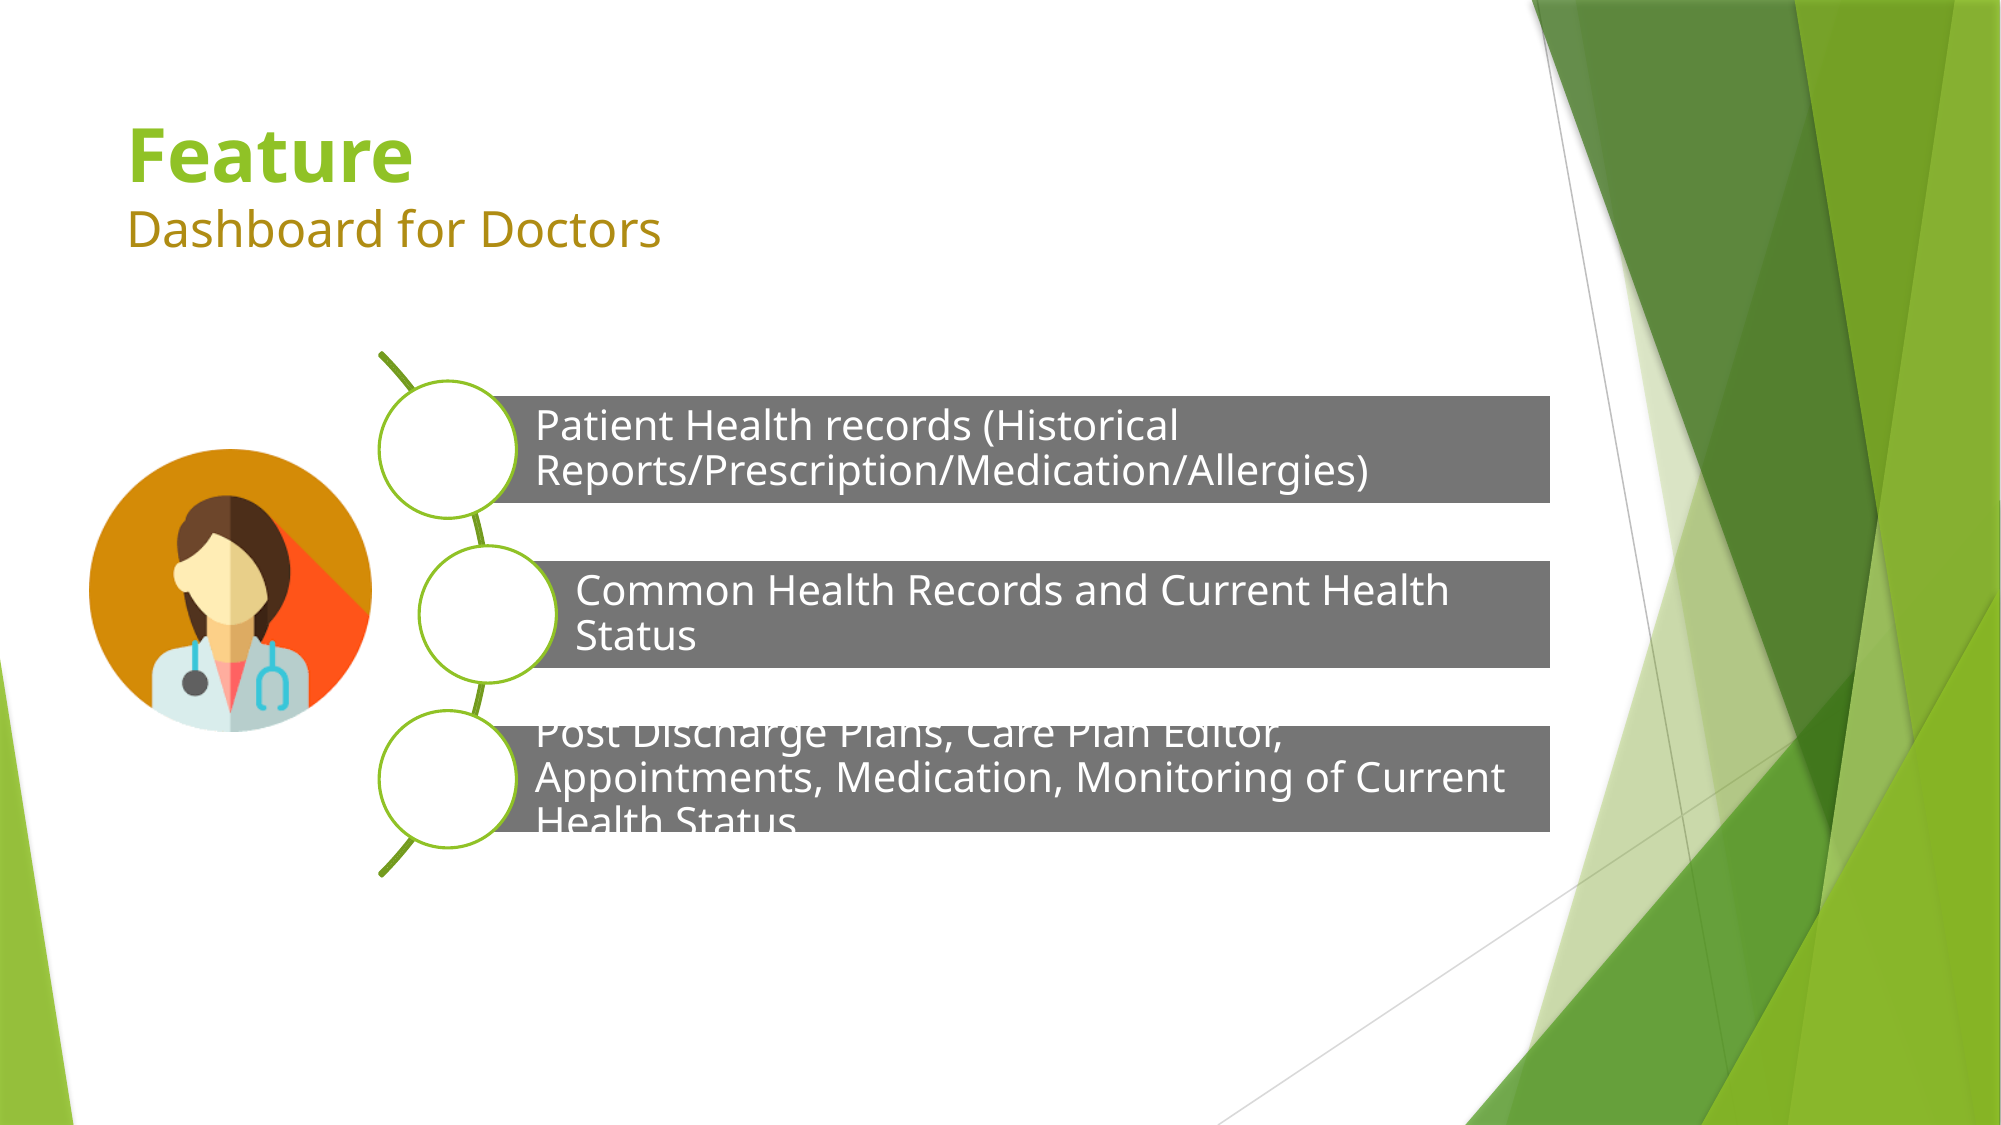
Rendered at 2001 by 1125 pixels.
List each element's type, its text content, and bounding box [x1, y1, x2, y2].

picture [88, 448, 372, 732]
title Feature Dashboard for Doctors [111, 99, 1522, 317]
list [370, 339, 1560, 890]
